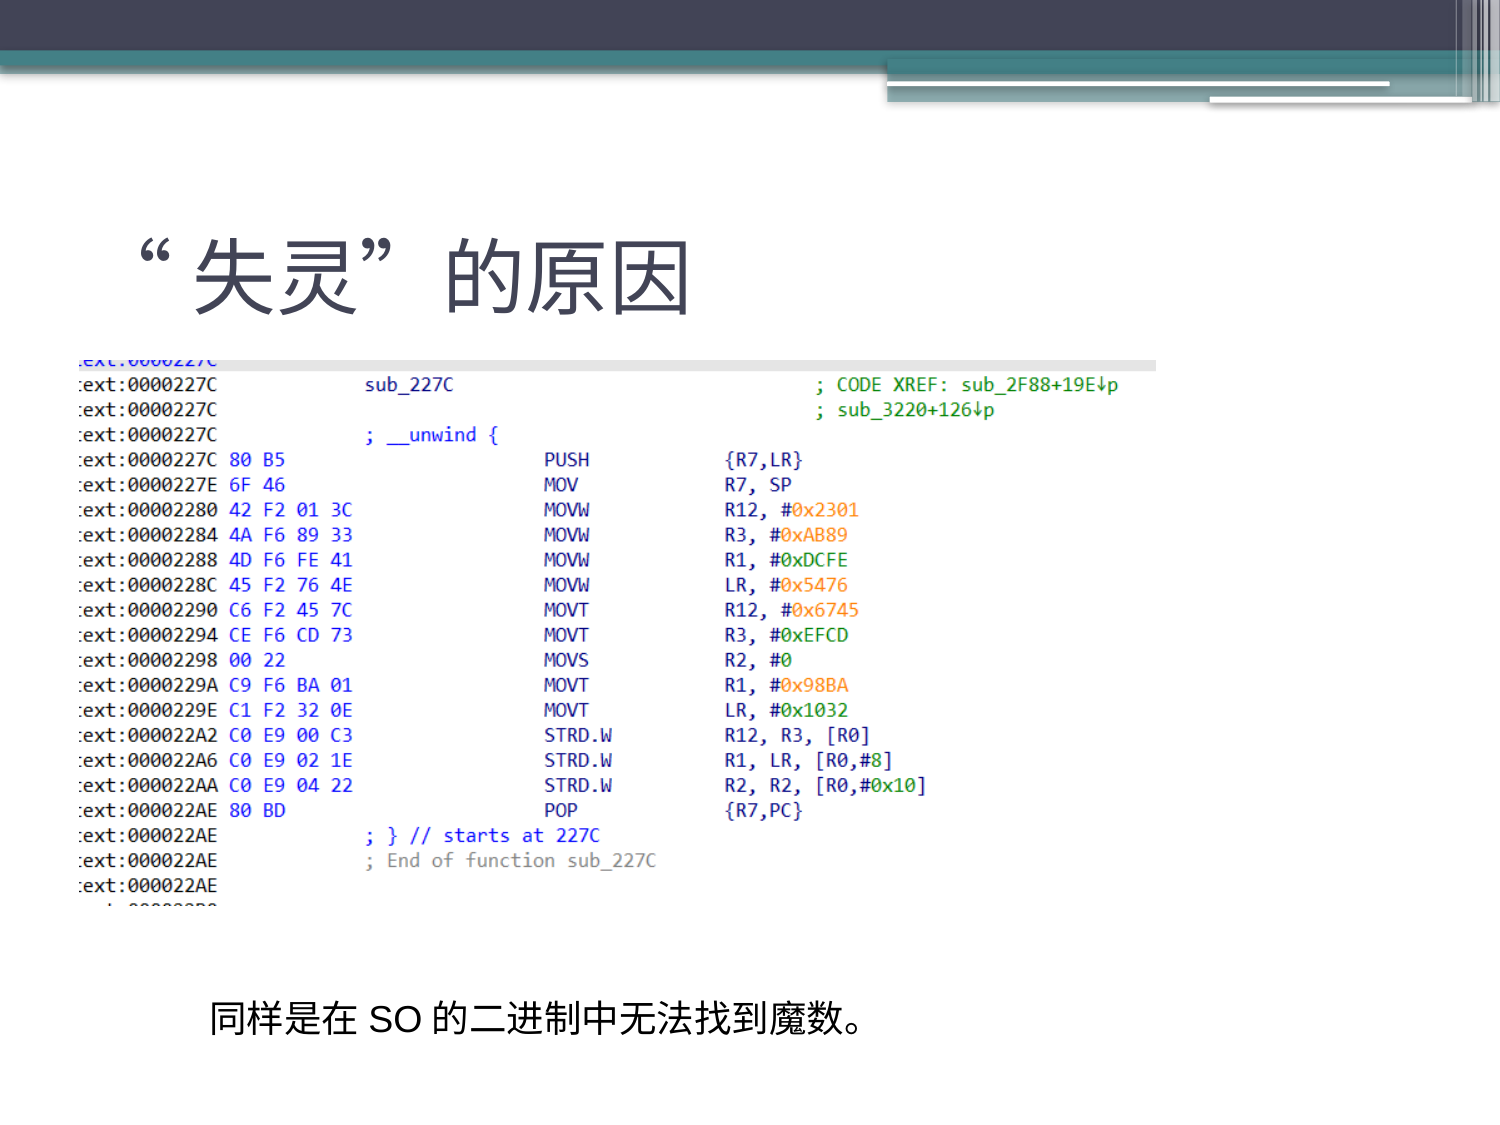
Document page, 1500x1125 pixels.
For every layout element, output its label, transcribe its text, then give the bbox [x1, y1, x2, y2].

title “失灵”的原因 [74, 187, 1426, 363]
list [79, 359, 1156, 906]
text_box 同样是在SO的二进制中无法找到魔数。 [194, 987, 897, 1048]
